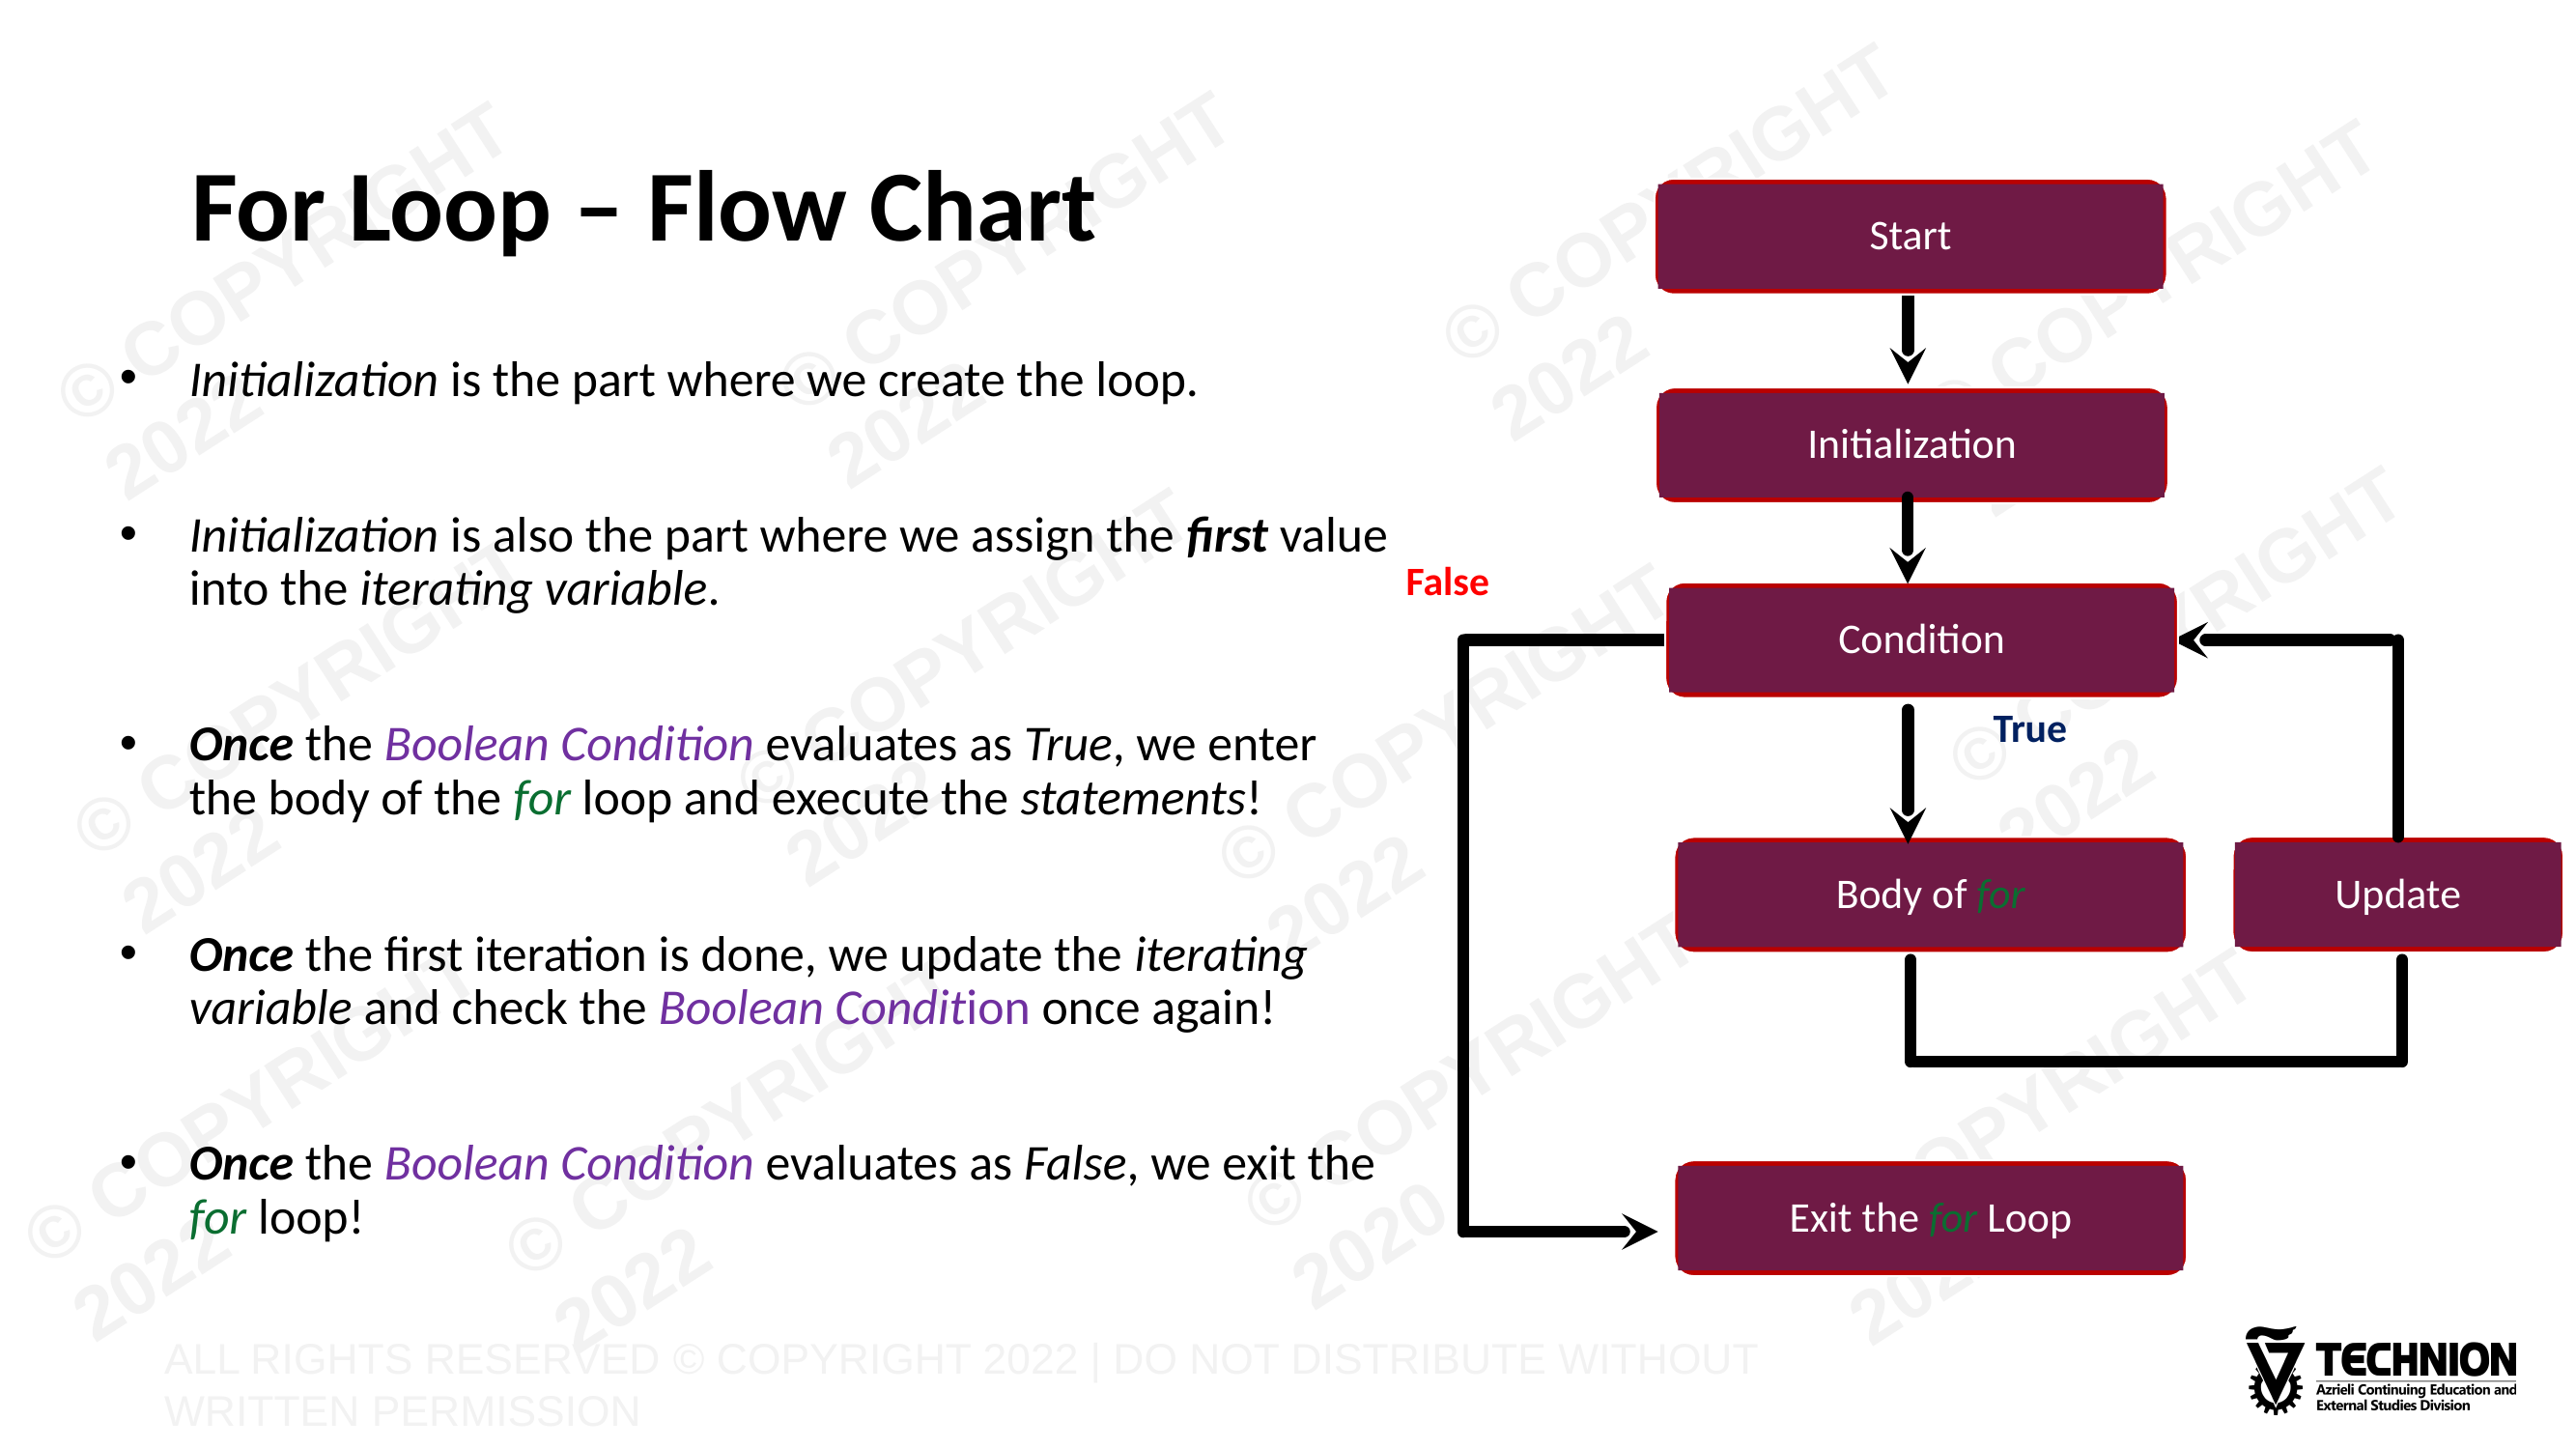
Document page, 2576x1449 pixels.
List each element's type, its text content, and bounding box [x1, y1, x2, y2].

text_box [1674, 837, 2188, 953]
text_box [1654, 178, 2167, 295]
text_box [1665, 582, 2178, 698]
text_box True [1978, 699, 2115, 757]
list Initialization is the part where we create the loop. Initialization is also the part where we assign the first value into the iterating variable. Once the Boolean Condition evaluates as True, we enter the body of the for loop and execute the statements! Once the first iteration is done, we update the iterating variable and check the Boolean Condition once again! Once the Boolean Condition evaluates as False, we exit the for loop! [104, 345, 1410, 1265]
text_box False [1391, 548, 1526, 611]
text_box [1674, 1160, 2188, 1277]
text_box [1656, 387, 2168, 503]
title For Loop – Flow Chart [177, 122, 2399, 295]
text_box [2232, 837, 2564, 953]
